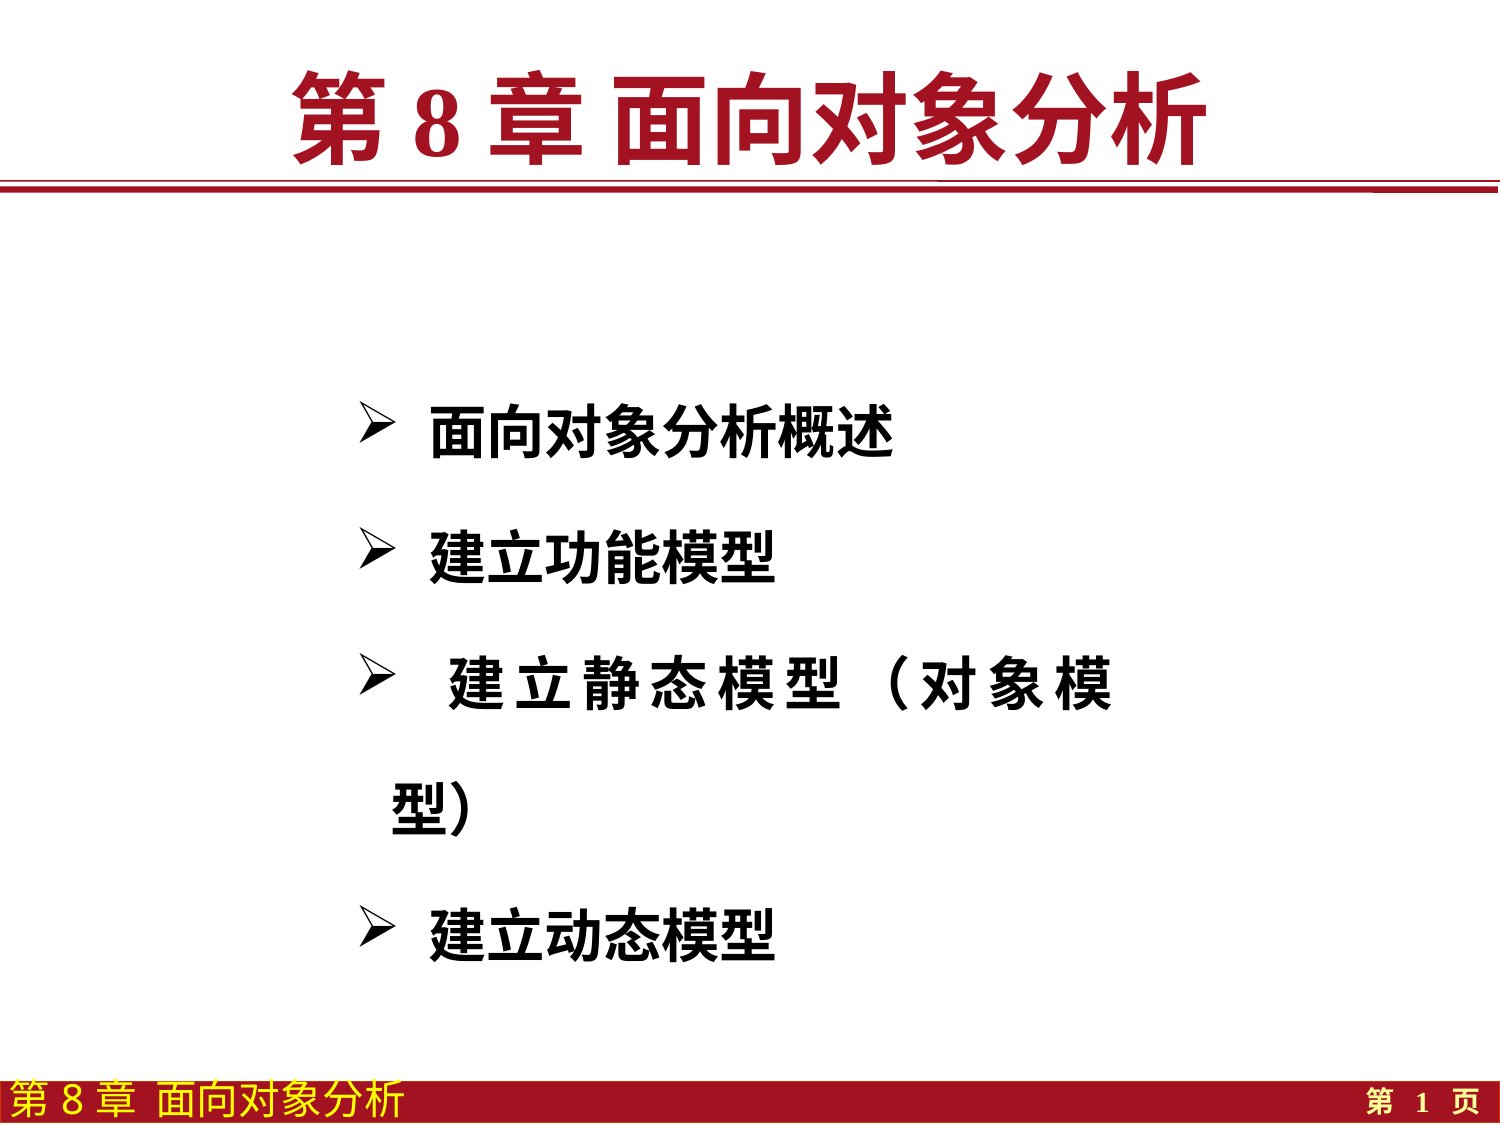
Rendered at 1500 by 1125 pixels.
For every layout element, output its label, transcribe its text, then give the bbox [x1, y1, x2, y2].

text_box 第8章 面向对象分析 [254, 49, 1245, 185]
text_box 面向对象分析概述 建立功能模型 建立静态模型（对象模型） 建立动态模型 [339, 331, 1129, 851]
